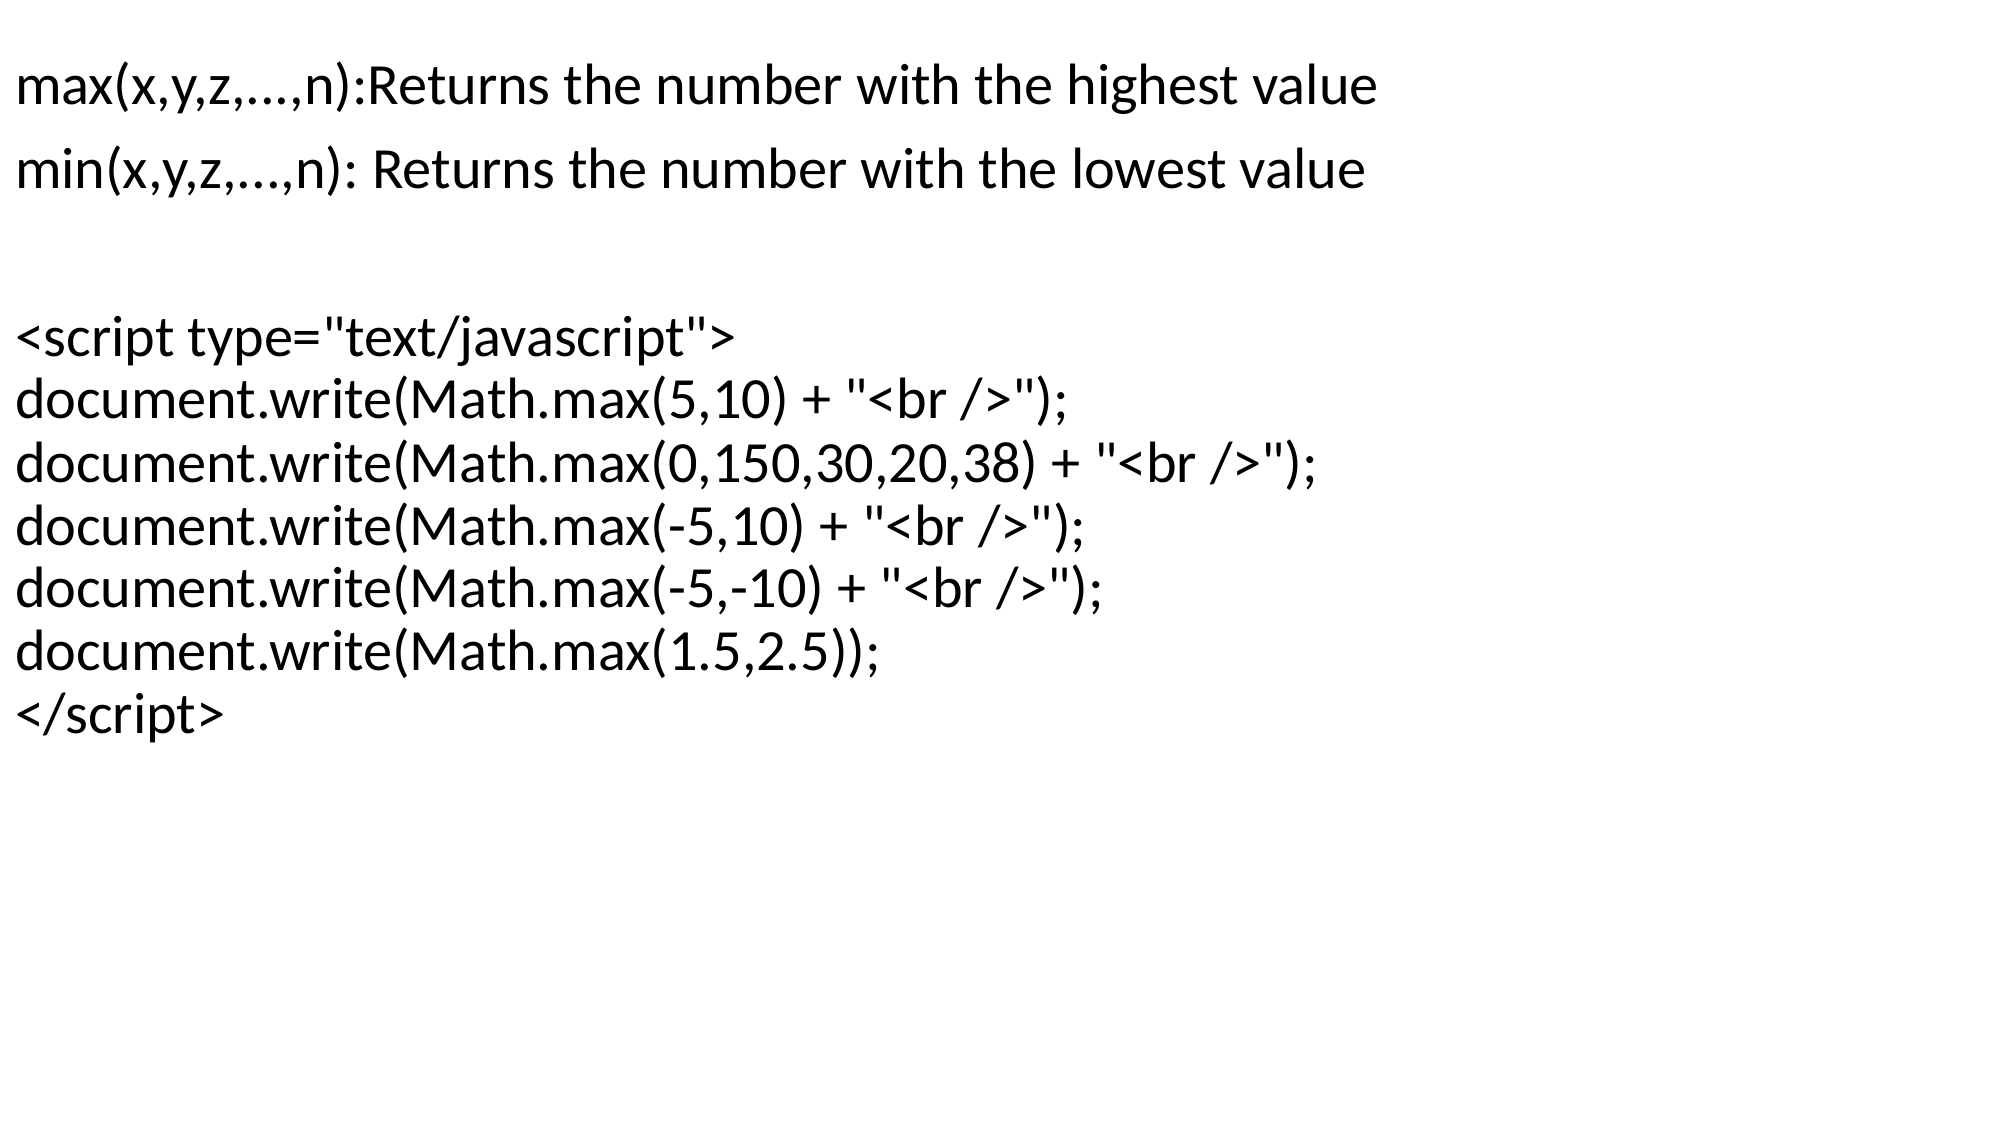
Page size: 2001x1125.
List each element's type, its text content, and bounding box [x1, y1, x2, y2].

list max(x,y,z,...,n):Returns the number with the highest value min(x,y,z,...,n): Returns the number with the lowest value <script type="text/javascript"> document.write(Math.max(5,10) + "<br />"); document.write(Math.max(0,150,30,20,38) + "<br />"); document.write(Math.max(-5,10) + "<br />"); document.write(Math.max(-5,-10) + "<br />"); document.write(Math.max(1.5,2.5)); </script> [0, 46, 1966, 1055]
